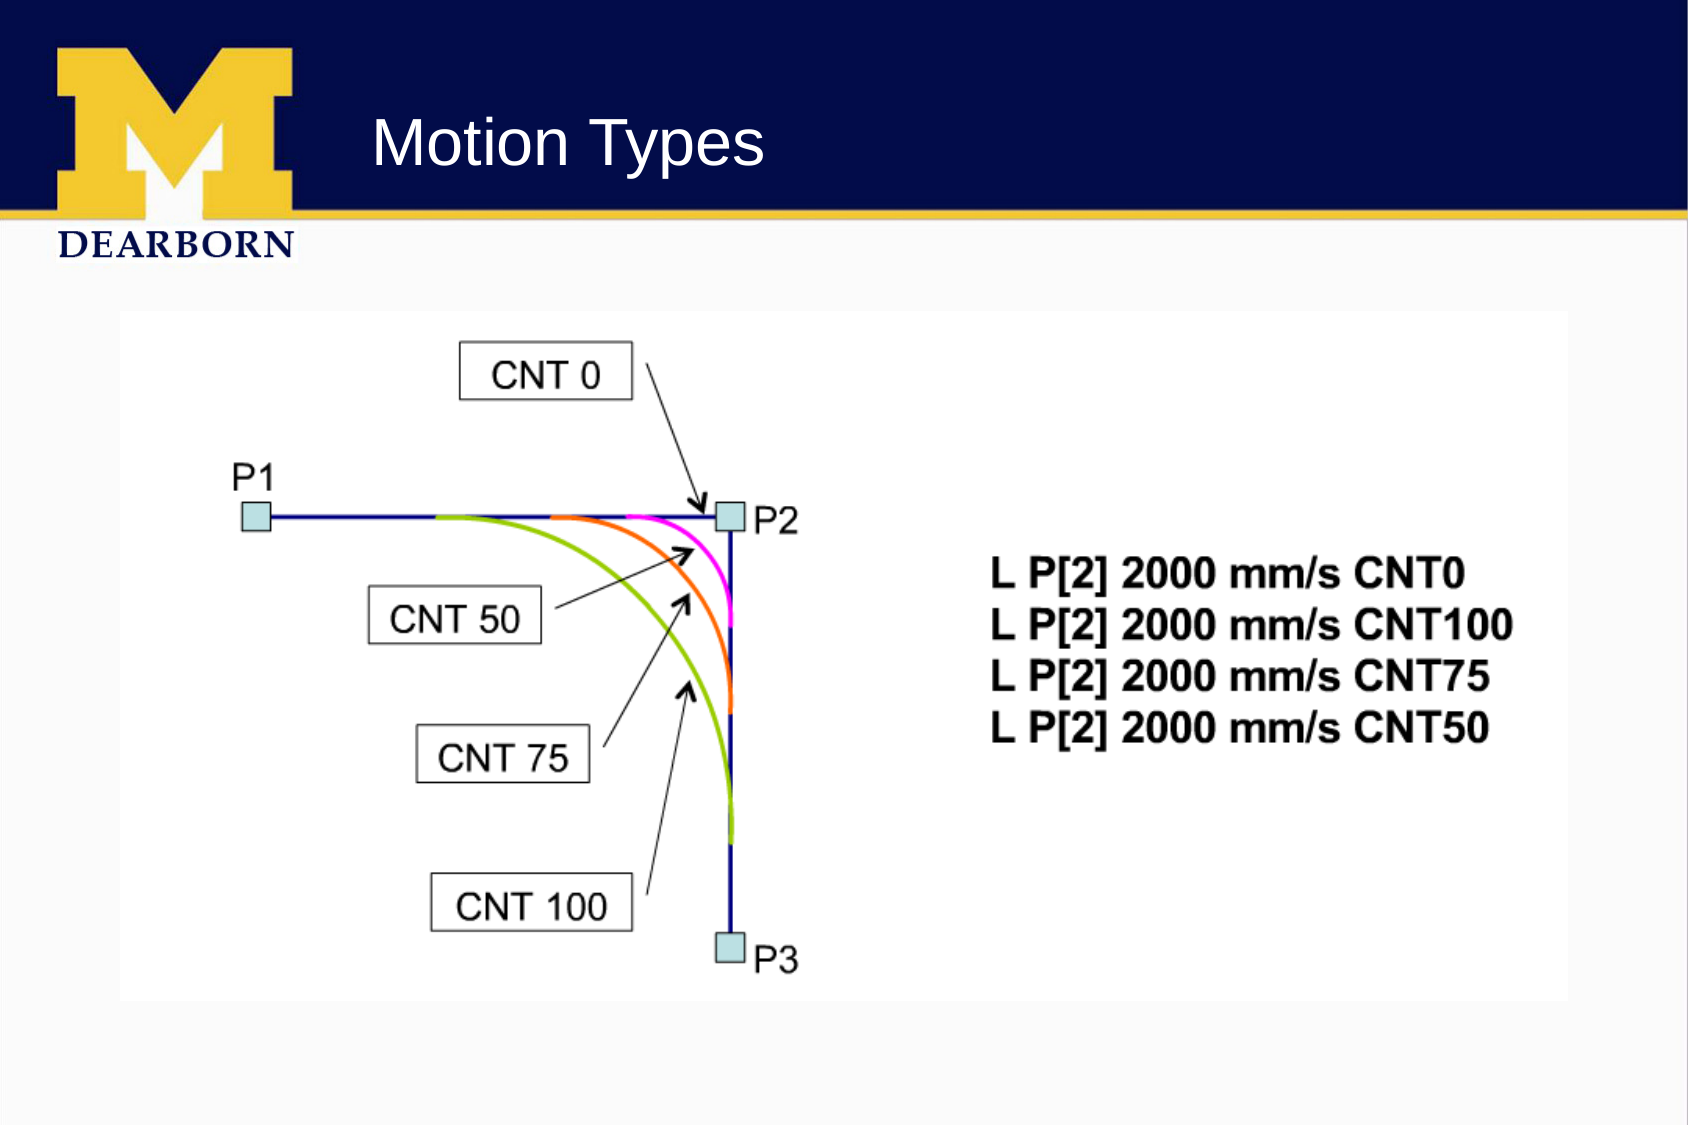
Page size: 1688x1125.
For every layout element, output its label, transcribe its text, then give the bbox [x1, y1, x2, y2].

title Motion Types [356, 45, 1604, 233]
picture [0, 0, 1688, 1125]
